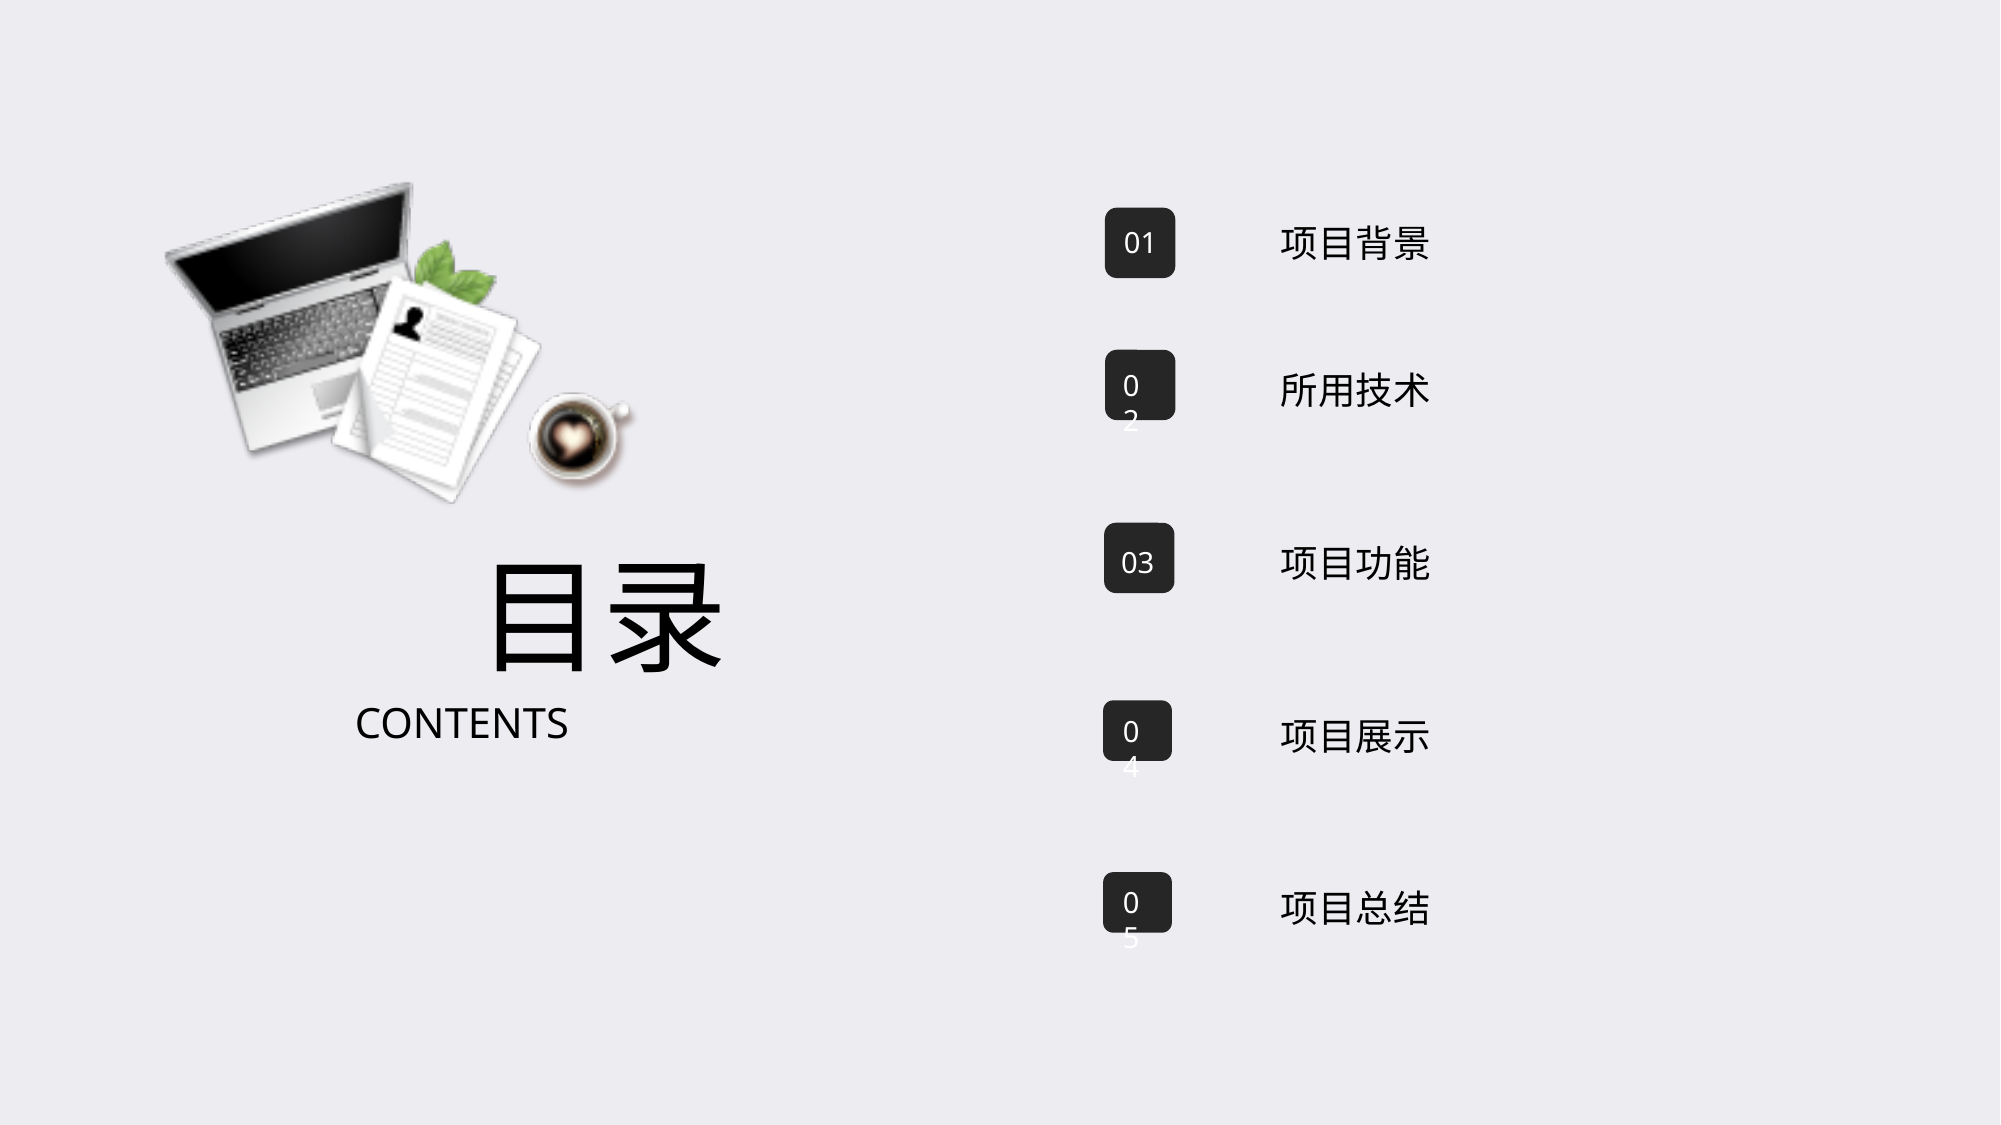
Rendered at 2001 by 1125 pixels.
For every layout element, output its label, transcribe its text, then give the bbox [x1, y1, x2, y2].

text_box 05 [1108, 877, 1169, 962]
text_box 项目总结 [1266, 877, 1682, 937]
text_box 02 [1108, 359, 1170, 445]
text_box 03 [1106, 537, 1170, 588]
text_box 项目展示 [1266, 705, 1682, 766]
text_box 项目功能 [1266, 532, 1680, 592]
text_box [1102, 699, 1173, 761]
text_box [1103, 206, 1177, 280]
text_box [1103, 521, 1176, 595]
text_box 所用技术 [1266, 359, 1682, 420]
picture [40, 99, 745, 577]
text_box 目录 [462, 577, 743, 695]
text_box [1104, 348, 1177, 420]
text_box [1102, 871, 1173, 933]
text_box 项目背景 [1265, 212, 1682, 273]
text_box CONTENTS [340, 689, 724, 755]
text_box 04 [1108, 705, 1169, 791]
text_box 01 [1109, 217, 1173, 268]
